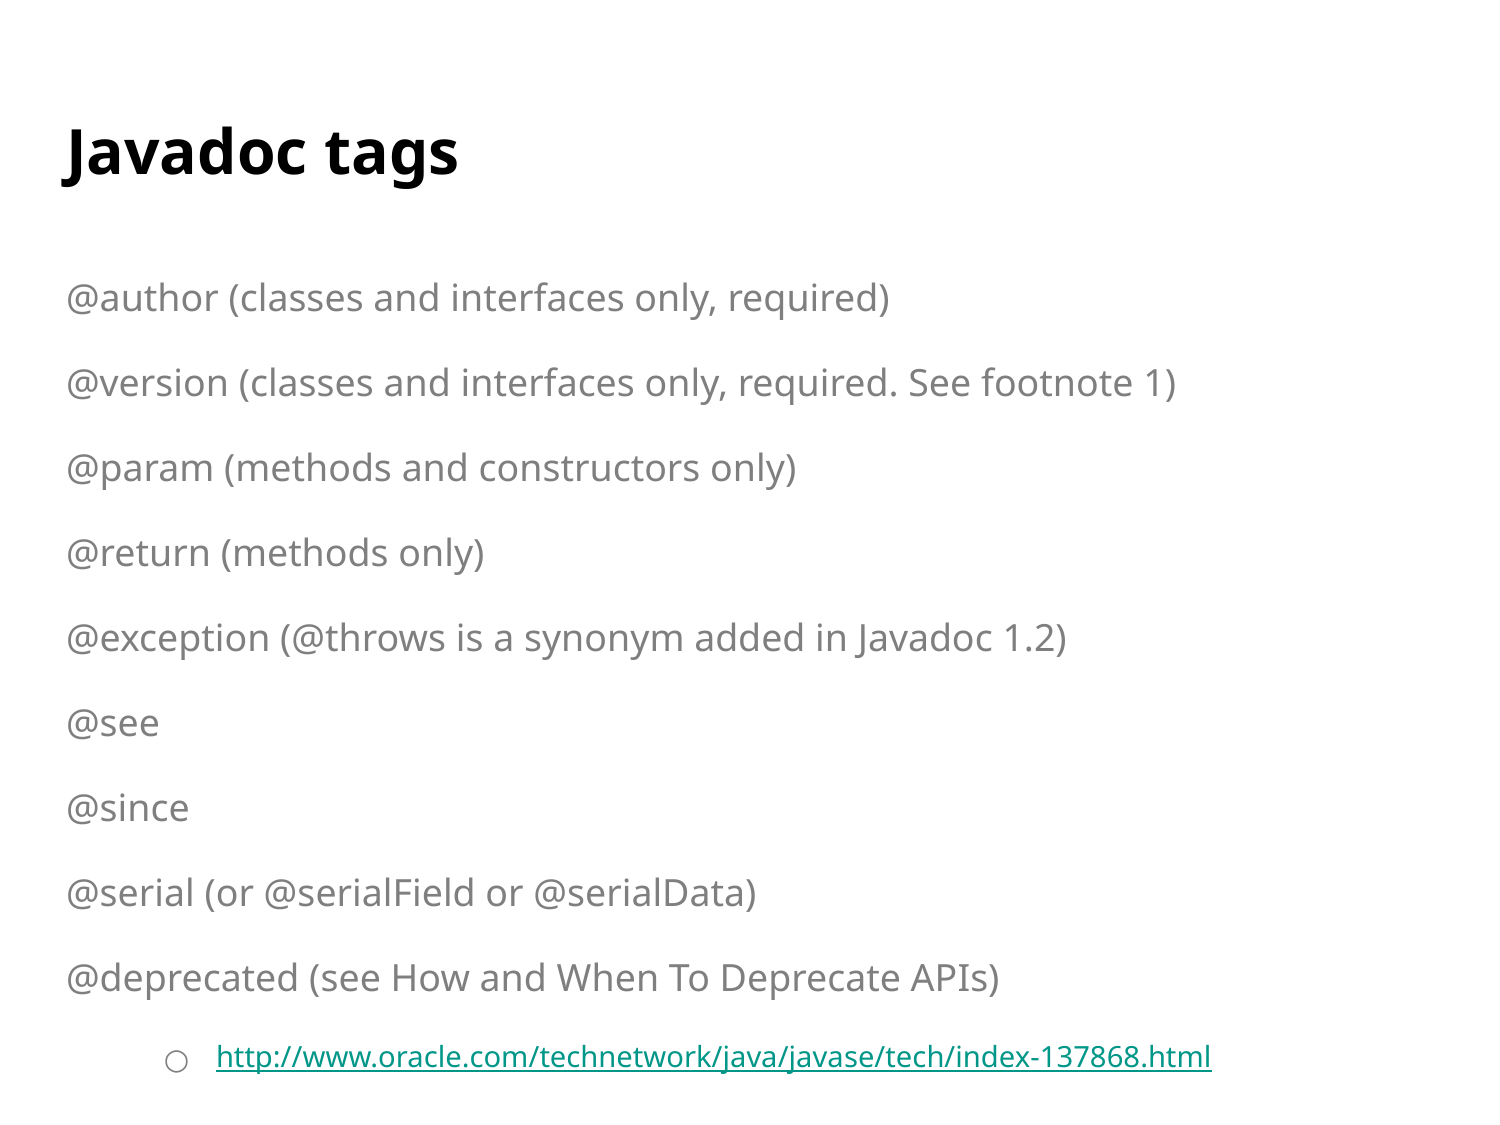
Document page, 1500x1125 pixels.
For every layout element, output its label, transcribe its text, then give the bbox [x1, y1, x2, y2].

title Javadoc tags [51, 97, 1449, 234]
list @author (classes and interfaces only, required) @version (classes and interfaces only, required. See footnote 1) @param (methods and constructors only) @return (methods only) @exception (@throws is a synonym added in Javadoc 1.2) @see @since @serial (or @serialField or @serialData) @deprecated (see How and When To Deprecate APIs) http://www.oracle.com/technetwork/java/javase/tech/index-137868.html [51, 252, 1449, 1000]
